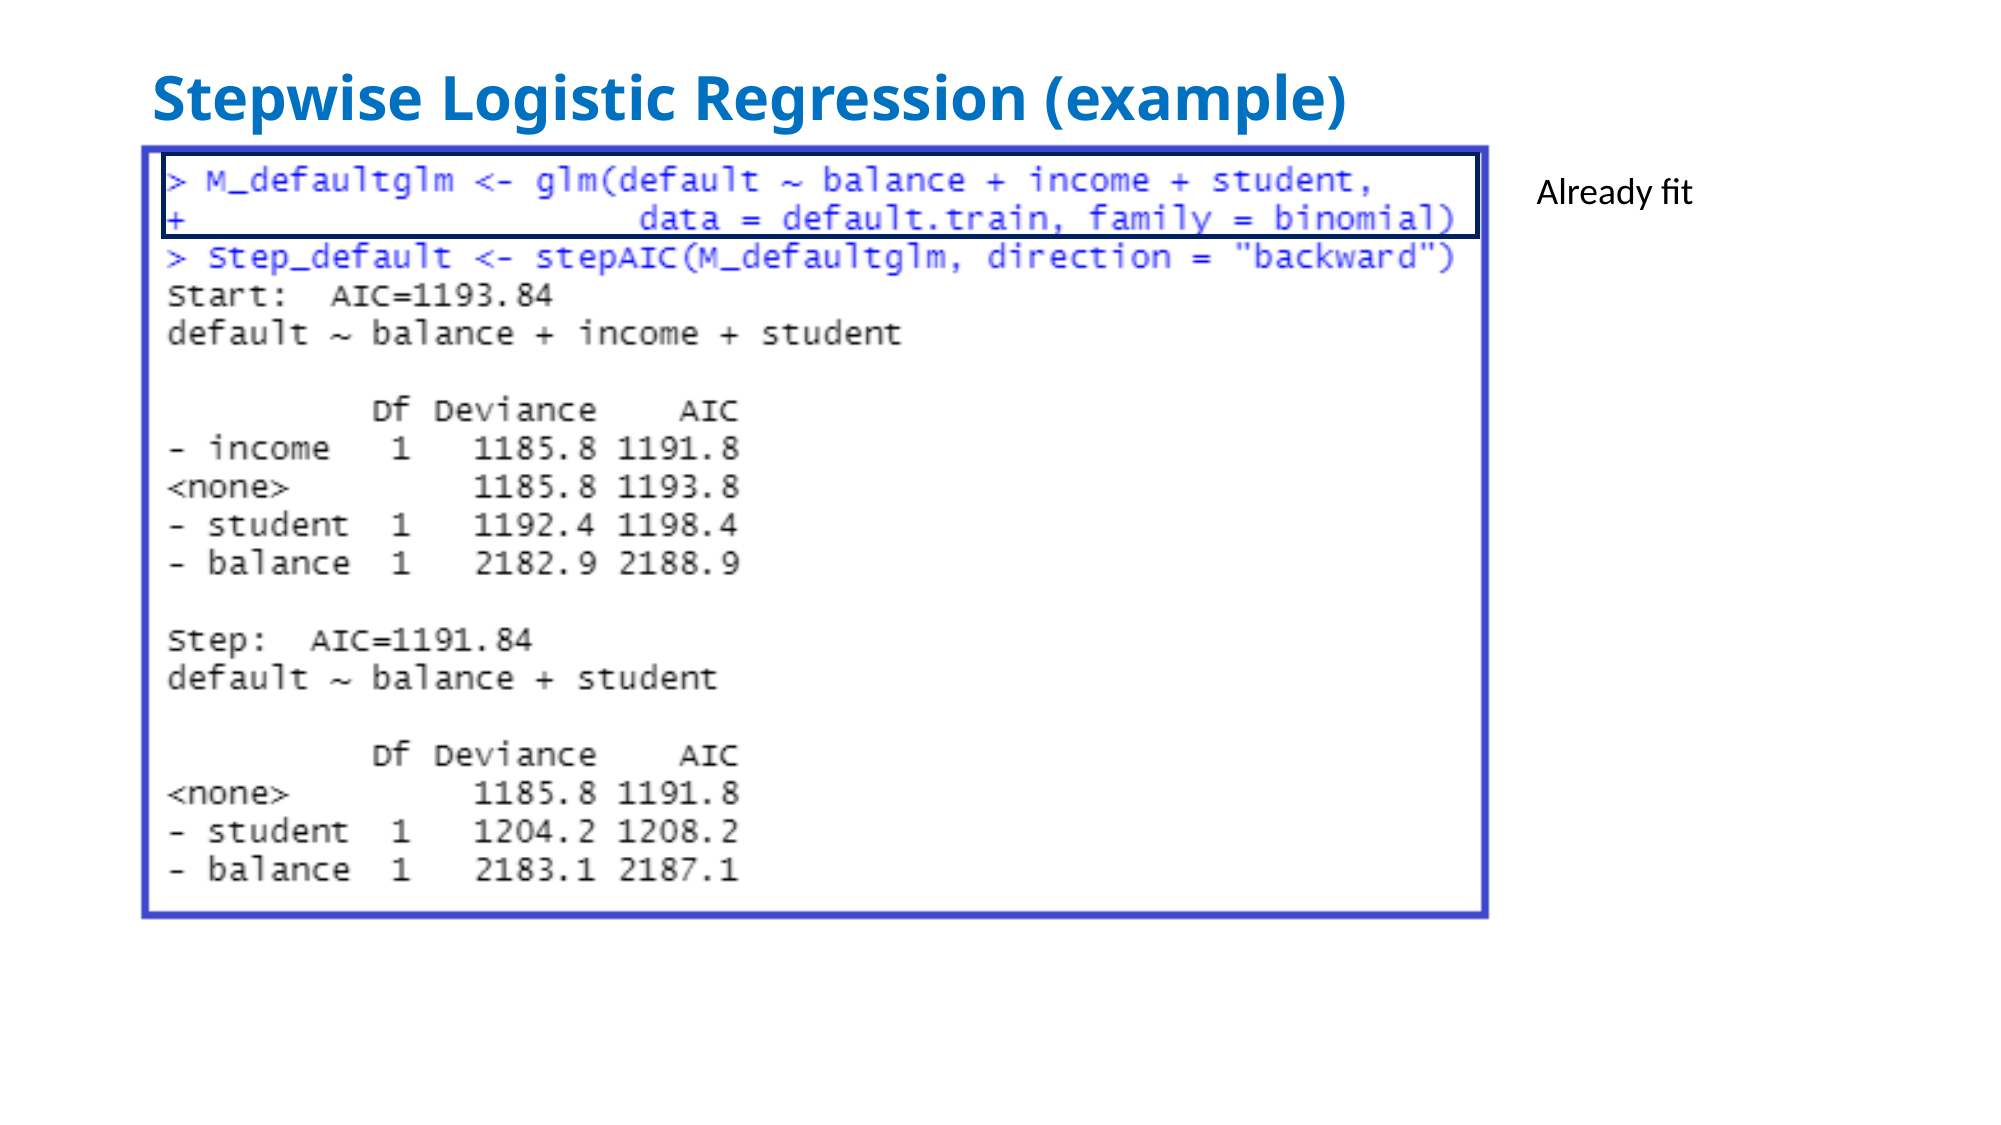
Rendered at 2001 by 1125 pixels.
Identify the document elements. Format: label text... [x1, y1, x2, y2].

title Stepwise Logistic Regression (example) [137, 59, 1863, 142]
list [137, 141, 1505, 930]
text_box Already fit [1521, 159, 1709, 220]
